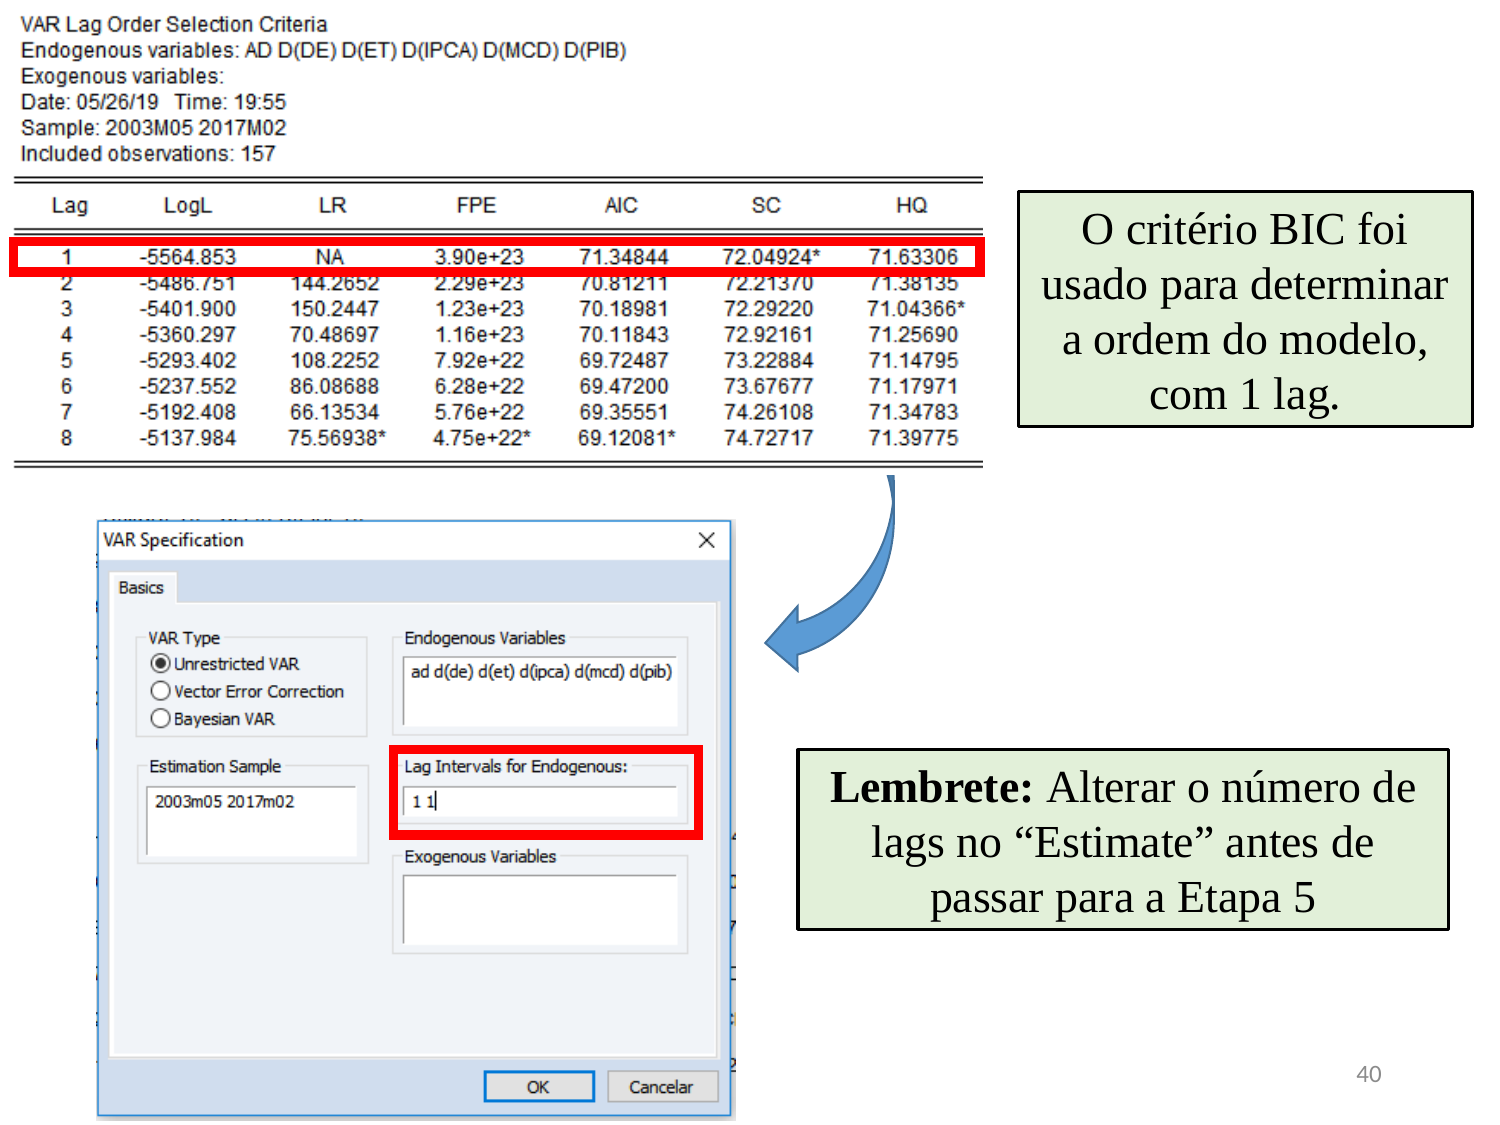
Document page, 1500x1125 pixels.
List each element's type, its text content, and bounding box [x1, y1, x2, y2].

text_box O critério BIC foi usado para determinar a ordem do modelo, com 1 lag. [1018, 191, 1473, 427]
text_box [763, 475, 895, 673]
picture [11, 7, 983, 475]
slide_number 40 [1059, 1042, 1397, 1103]
text_box Lembrete: Alterar o número de lags no “Estimate” antes de passar para a Etapa 5 [798, 749, 1449, 930]
picture [96, 519, 736, 1121]
